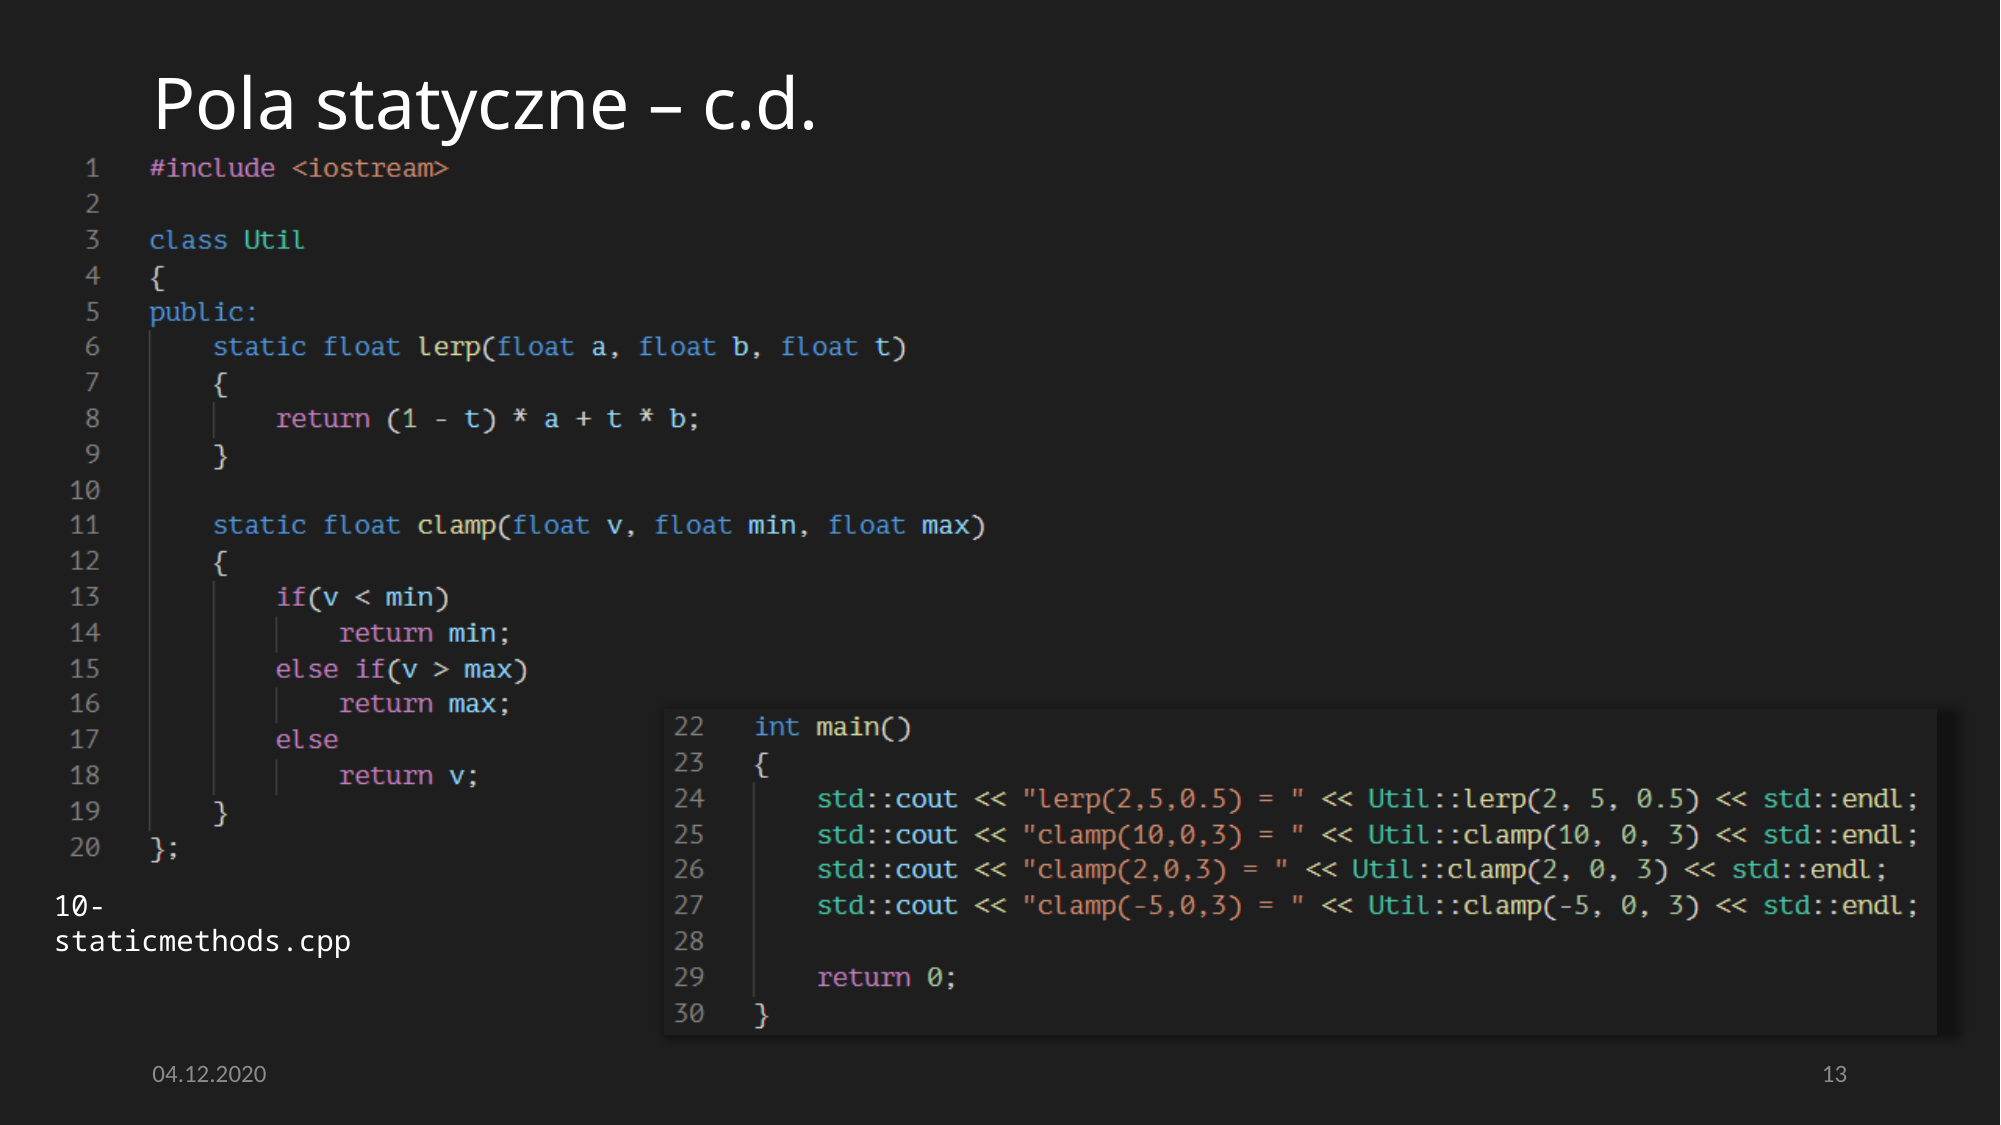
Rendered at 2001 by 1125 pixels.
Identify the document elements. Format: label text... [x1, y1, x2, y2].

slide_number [137, 1042, 588, 1103]
picture [63, 152, 1937, 1035]
text_box 10-staticmethods.cpp [38, 879, 417, 965]
slide_number 13 [1412, 1046, 1863, 1103]
title Pola statyczne – c.d. [137, 59, 1863, 153]
